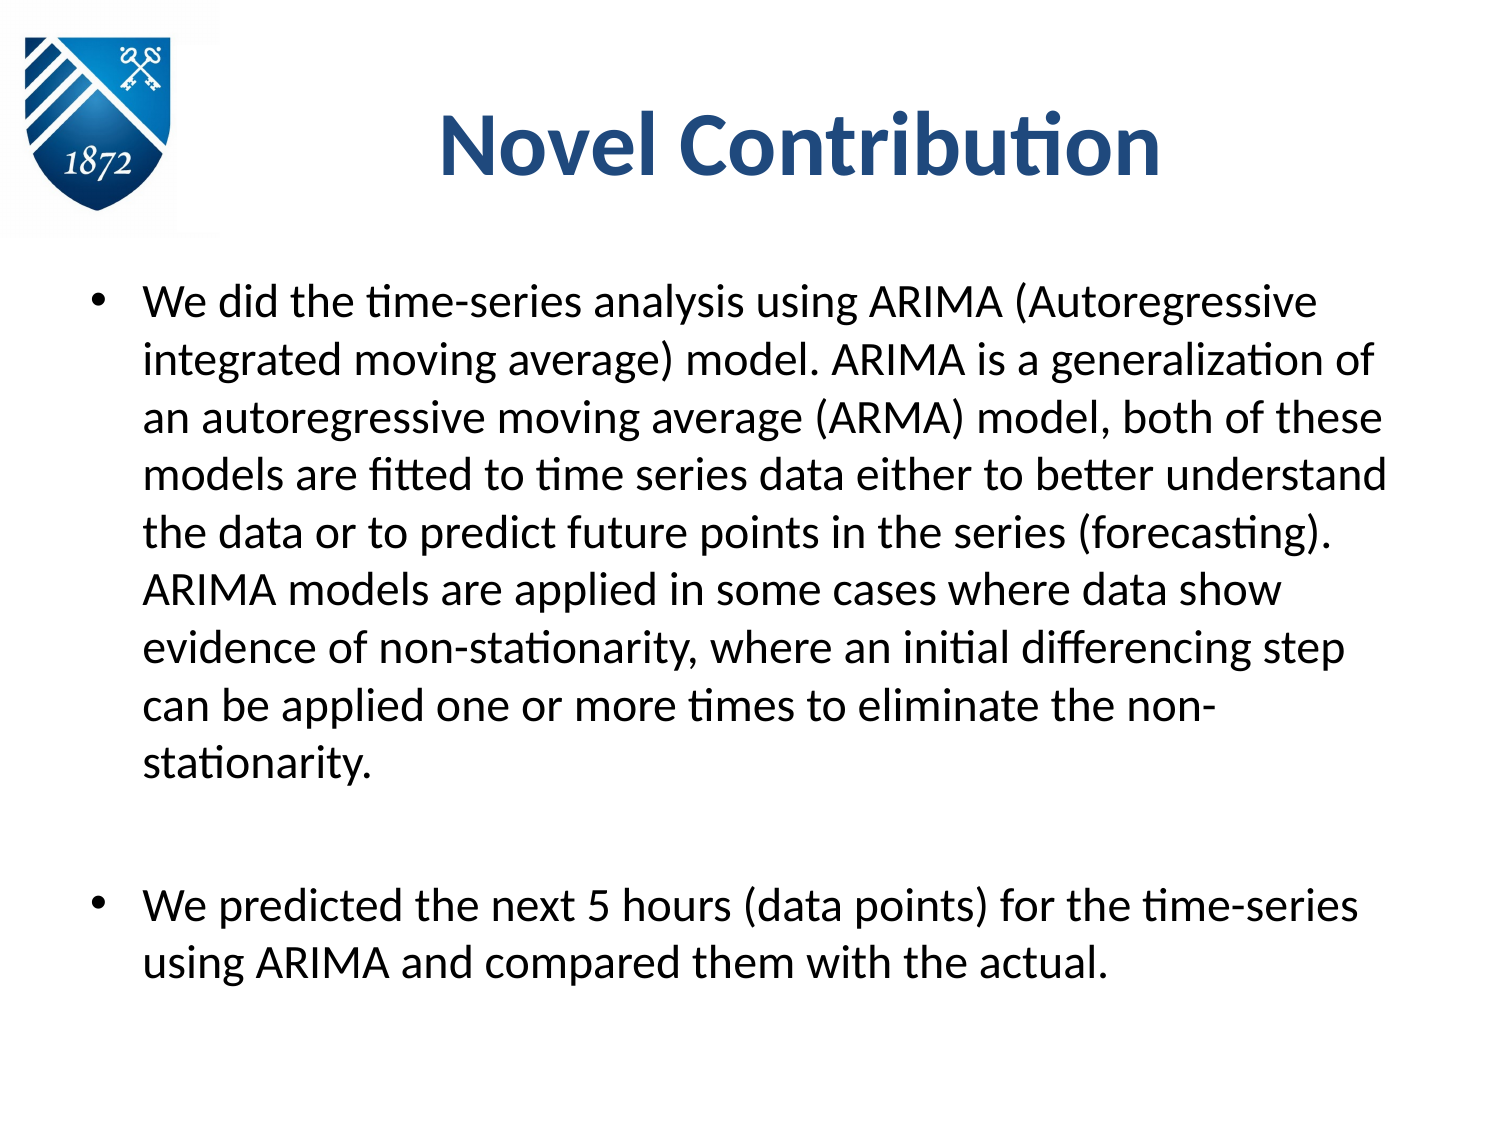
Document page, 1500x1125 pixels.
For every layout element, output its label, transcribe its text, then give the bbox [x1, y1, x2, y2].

title Novel Contribution [176, 45, 1425, 233]
list We did the time-series analysis using ARIMA (Autoregressive integrated moving average) model. ARIMA is a generalization of an autoregressive moving average (ARMA) model, both of these models are fitted to time series data either to better understand the data or to predict future points in the series (forecasting). ARIMA models are applied in some cases where data show evidence of non-stationarity, where an initial differencing step can be applied one or more times to eliminate the non-stationarity. We predicted the next 5 hours (data points) for the time-series using ARIMA and compared them with the actual. [75, 262, 1425, 1005]
picture [0, 0, 220, 238]
